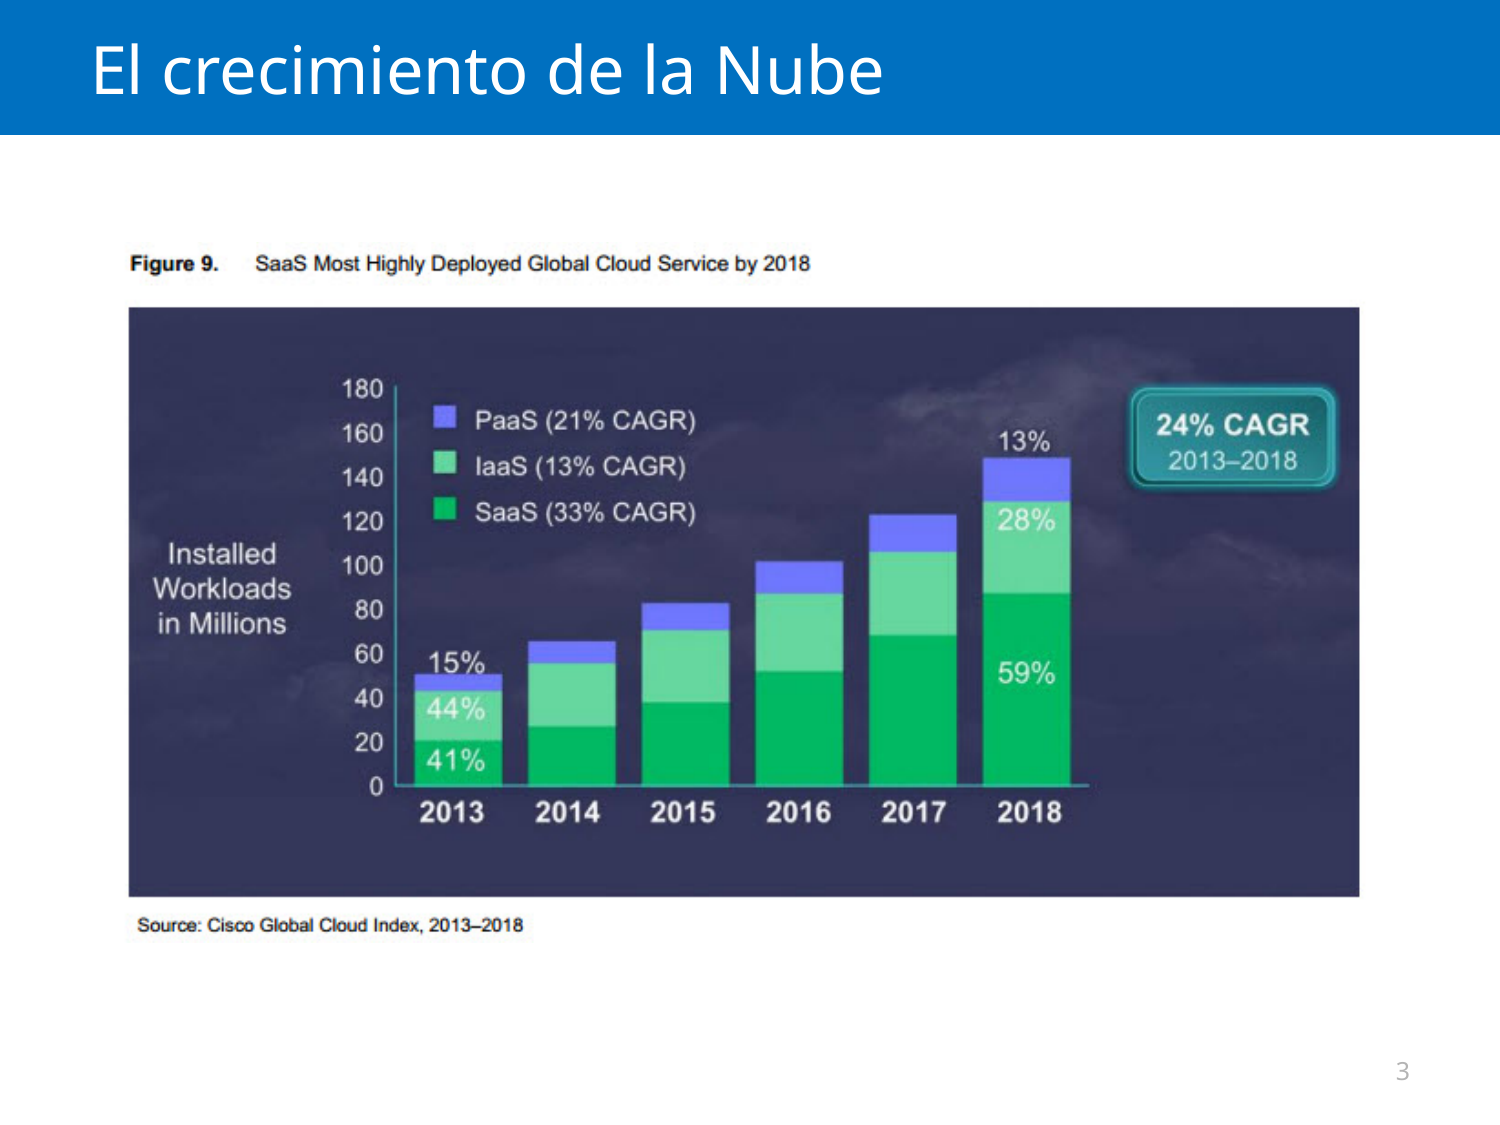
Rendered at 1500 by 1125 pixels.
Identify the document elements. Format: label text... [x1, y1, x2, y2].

slide_number 3 [1074, 1042, 1425, 1103]
picture [110, 242, 1390, 943]
title El crecimiento de la Nube [75, 0, 1425, 135]
